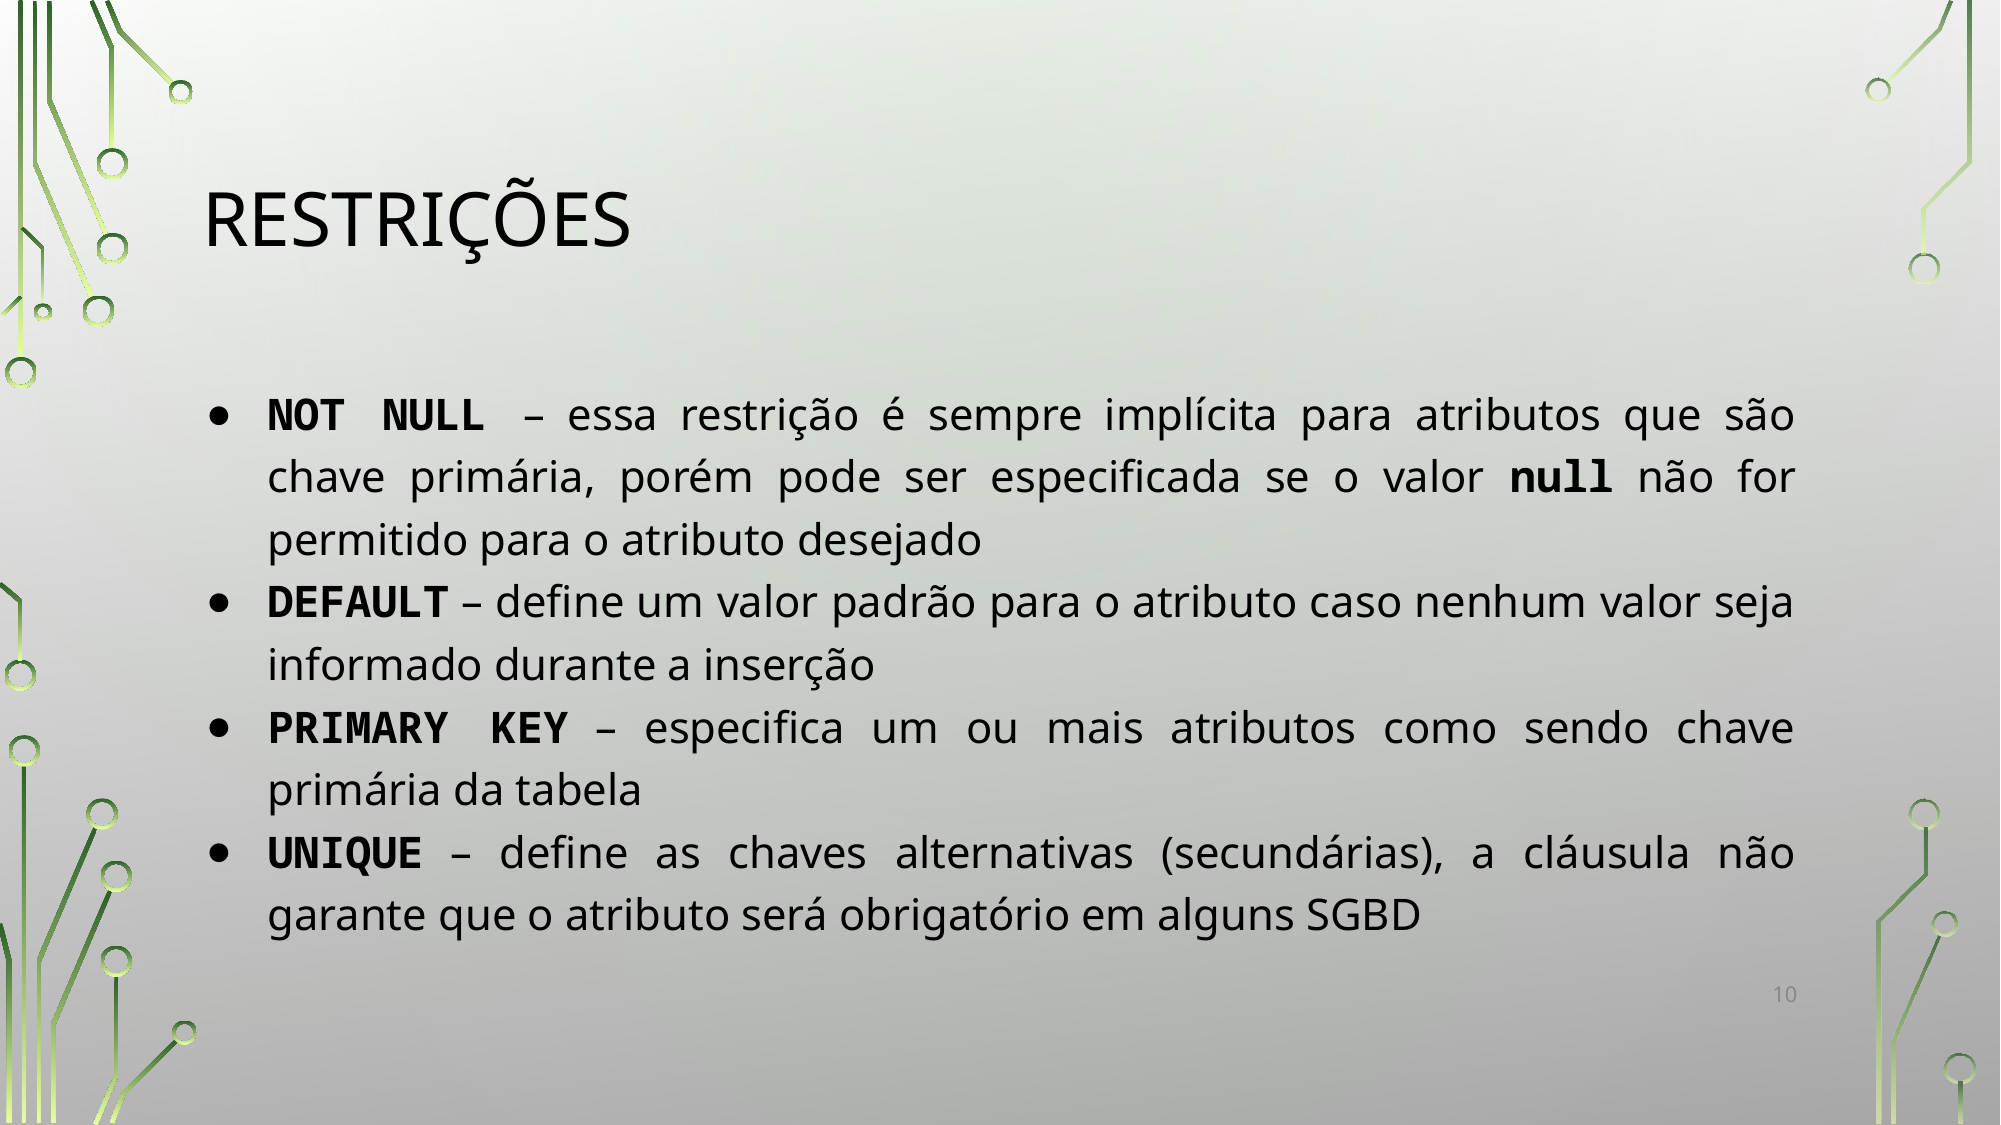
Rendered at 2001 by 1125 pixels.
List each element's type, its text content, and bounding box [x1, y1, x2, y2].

list NOT NULL – essa restrição é sempre implícita para atributos que são chave primária, porém pode ser especificada se o valor null não for permitido para o atributo desejado DEFAULT – define um valor padrão para o atributo caso nenhum valor seja informado durante a inserção PRIMARY KEY – especifica um ou mais atributos como sendo chave primária da tabela UNIQUE – define as chaves alternativas (secundárias), a cláusula não garante que o atributo será obrigatório em alguns SGBD [187, 369, 1813, 950]
title RESTRIÇÕES [187, 101, 1813, 344]
slide_number ‹#› [1685, 965, 1813, 1025]
